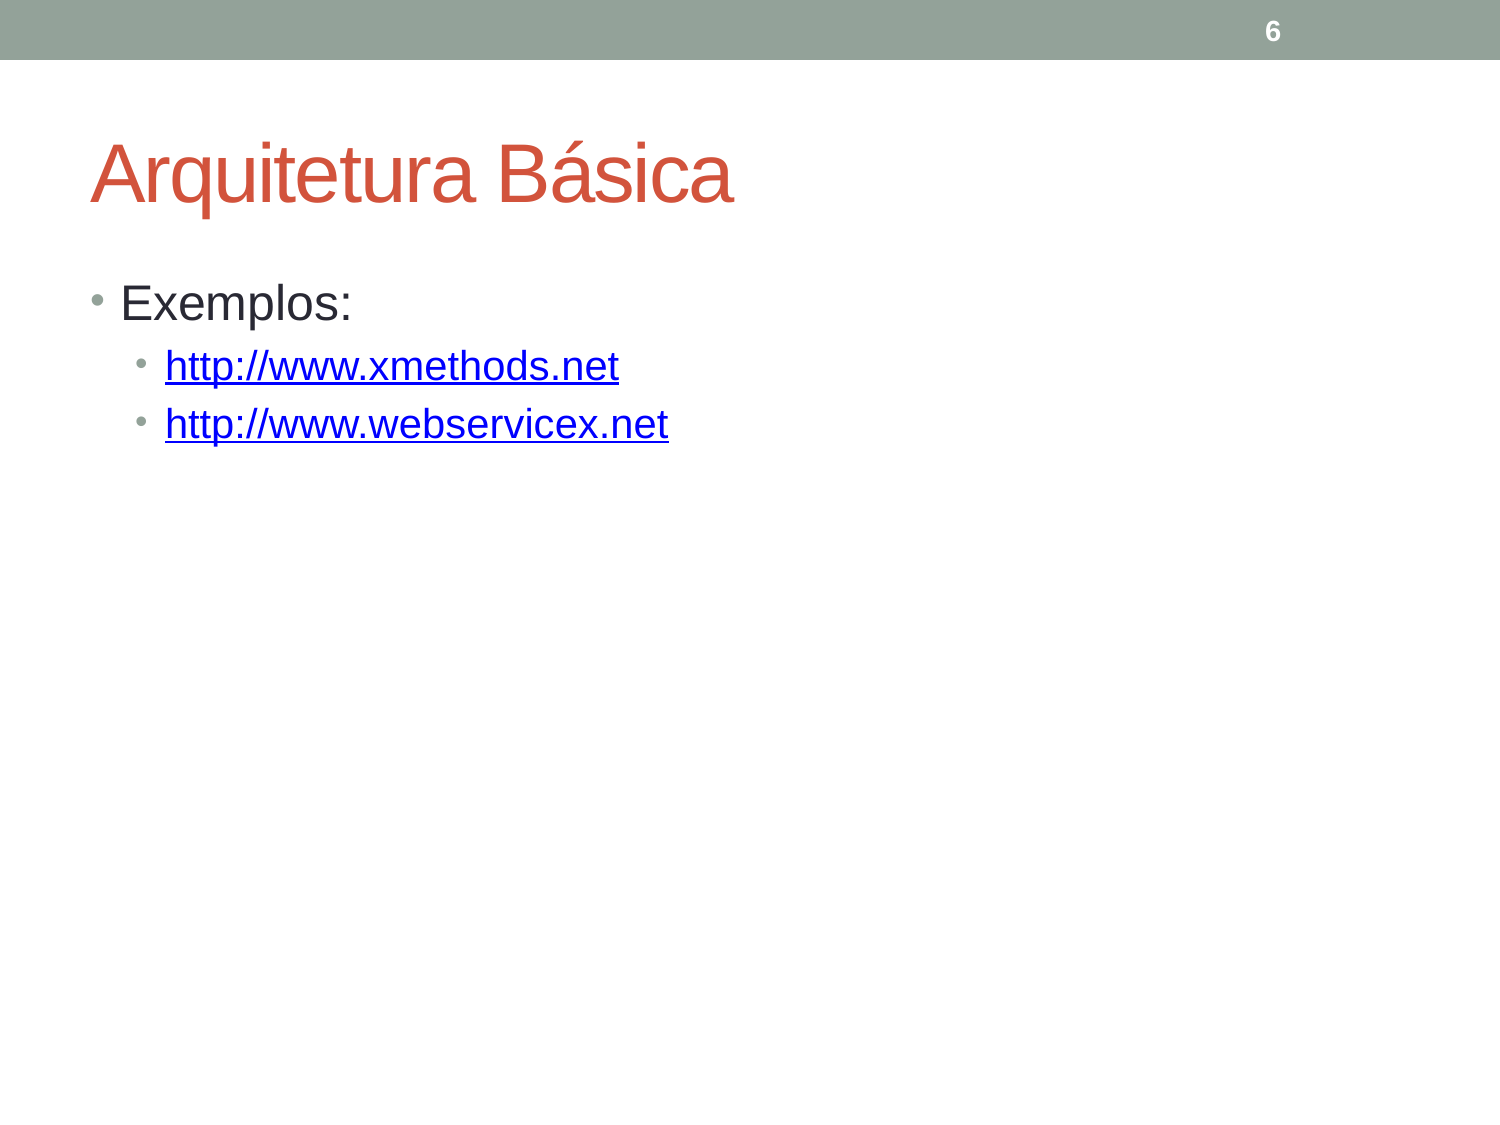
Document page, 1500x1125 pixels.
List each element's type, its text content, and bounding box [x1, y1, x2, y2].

slide_number 6 [1250, 3, 1425, 57]
title Arquitetura Básica [75, 87, 1425, 250]
list Exemplos: http://www.xmethods.net http://www.webservicex.net [75, 262, 1425, 1063]
